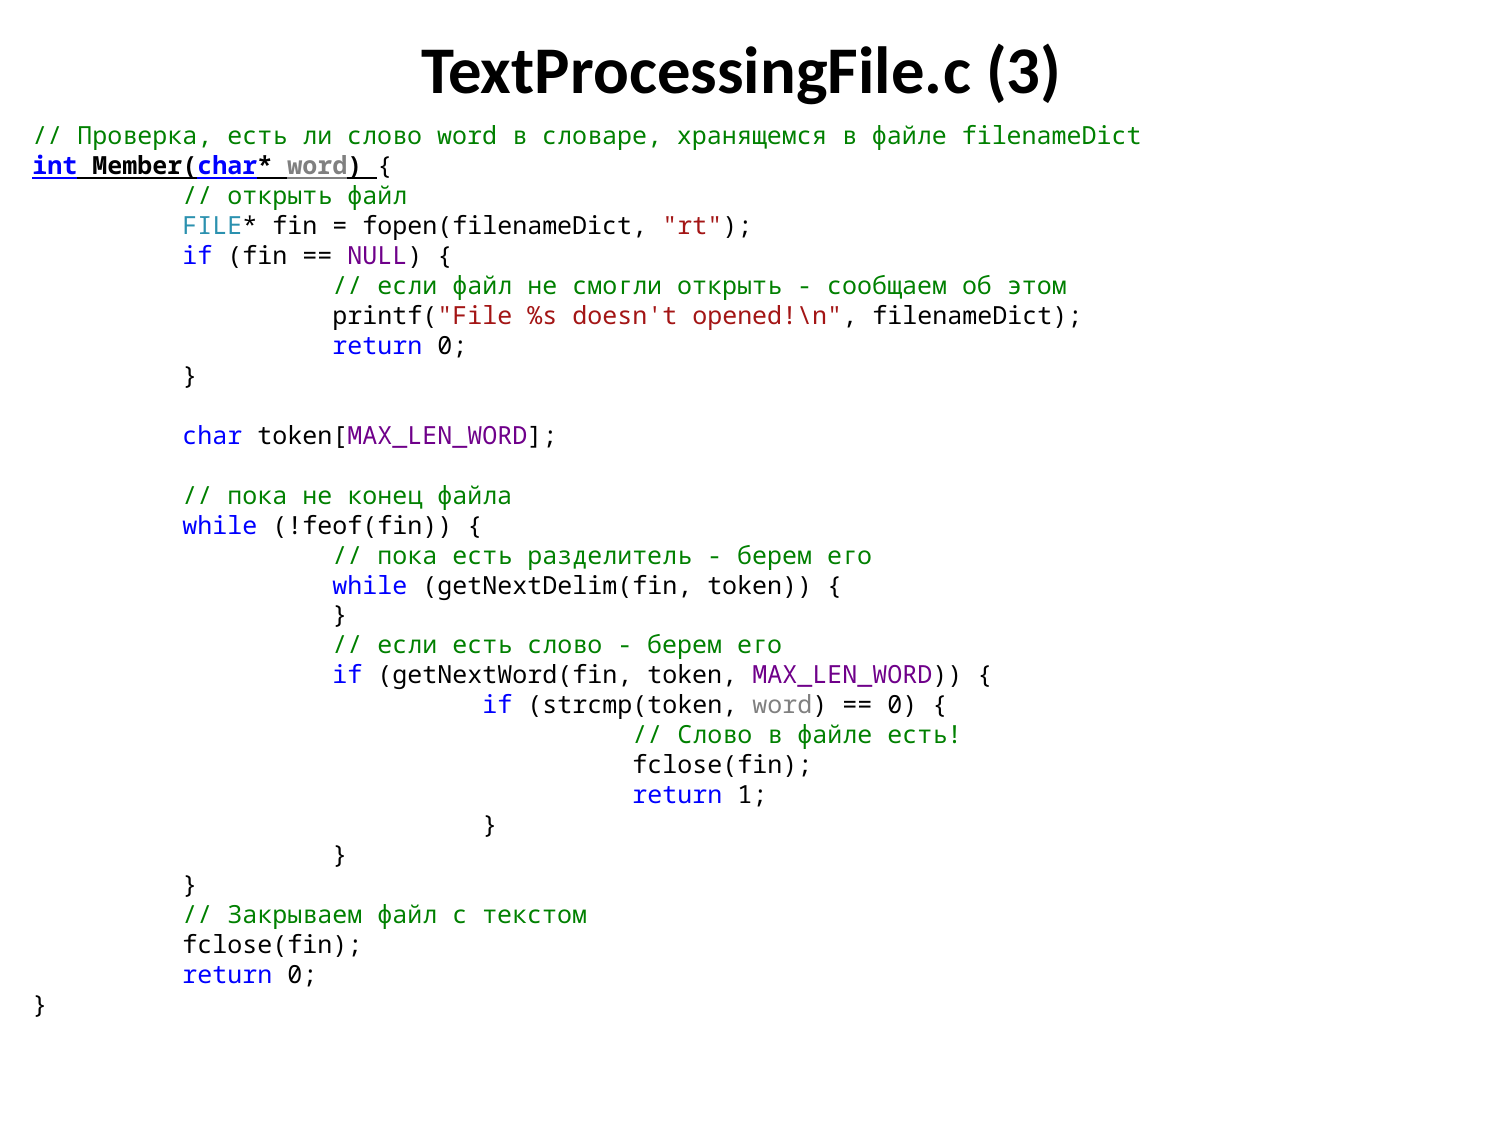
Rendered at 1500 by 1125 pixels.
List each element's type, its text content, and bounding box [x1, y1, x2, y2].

text_box // Проверка, есть ли слово word в словаре, хранящемся в файле filenameDict int Member(char* word) { // открыть файл FILE* fin = fopen(filenameDict, "rt"); if (fin == NULL) { // если файл не смогли открыть - сообщаем об этом printf("File %s doesn't opened!\n", filenameDict); return 0; } char token[MAX_LEN_WORD]; // пока не конец файла while (!feof(fin)) { // пока есть разделитель - берем его while (getNextDelim(fin, token)) { } // если есть слово - берем его if (getNextWord(fin, token, MAX_LEN_WORD)) { if (strcmp(token, word) == 0) { // Слово в файле есть! fclose(fin); return 1; } } } // Закрываем файл с текстом fclose(fin); return 0; } [17, 112, 1500, 1026]
title TextProcessingFile.с (3) [0, 19, 1483, 114]
